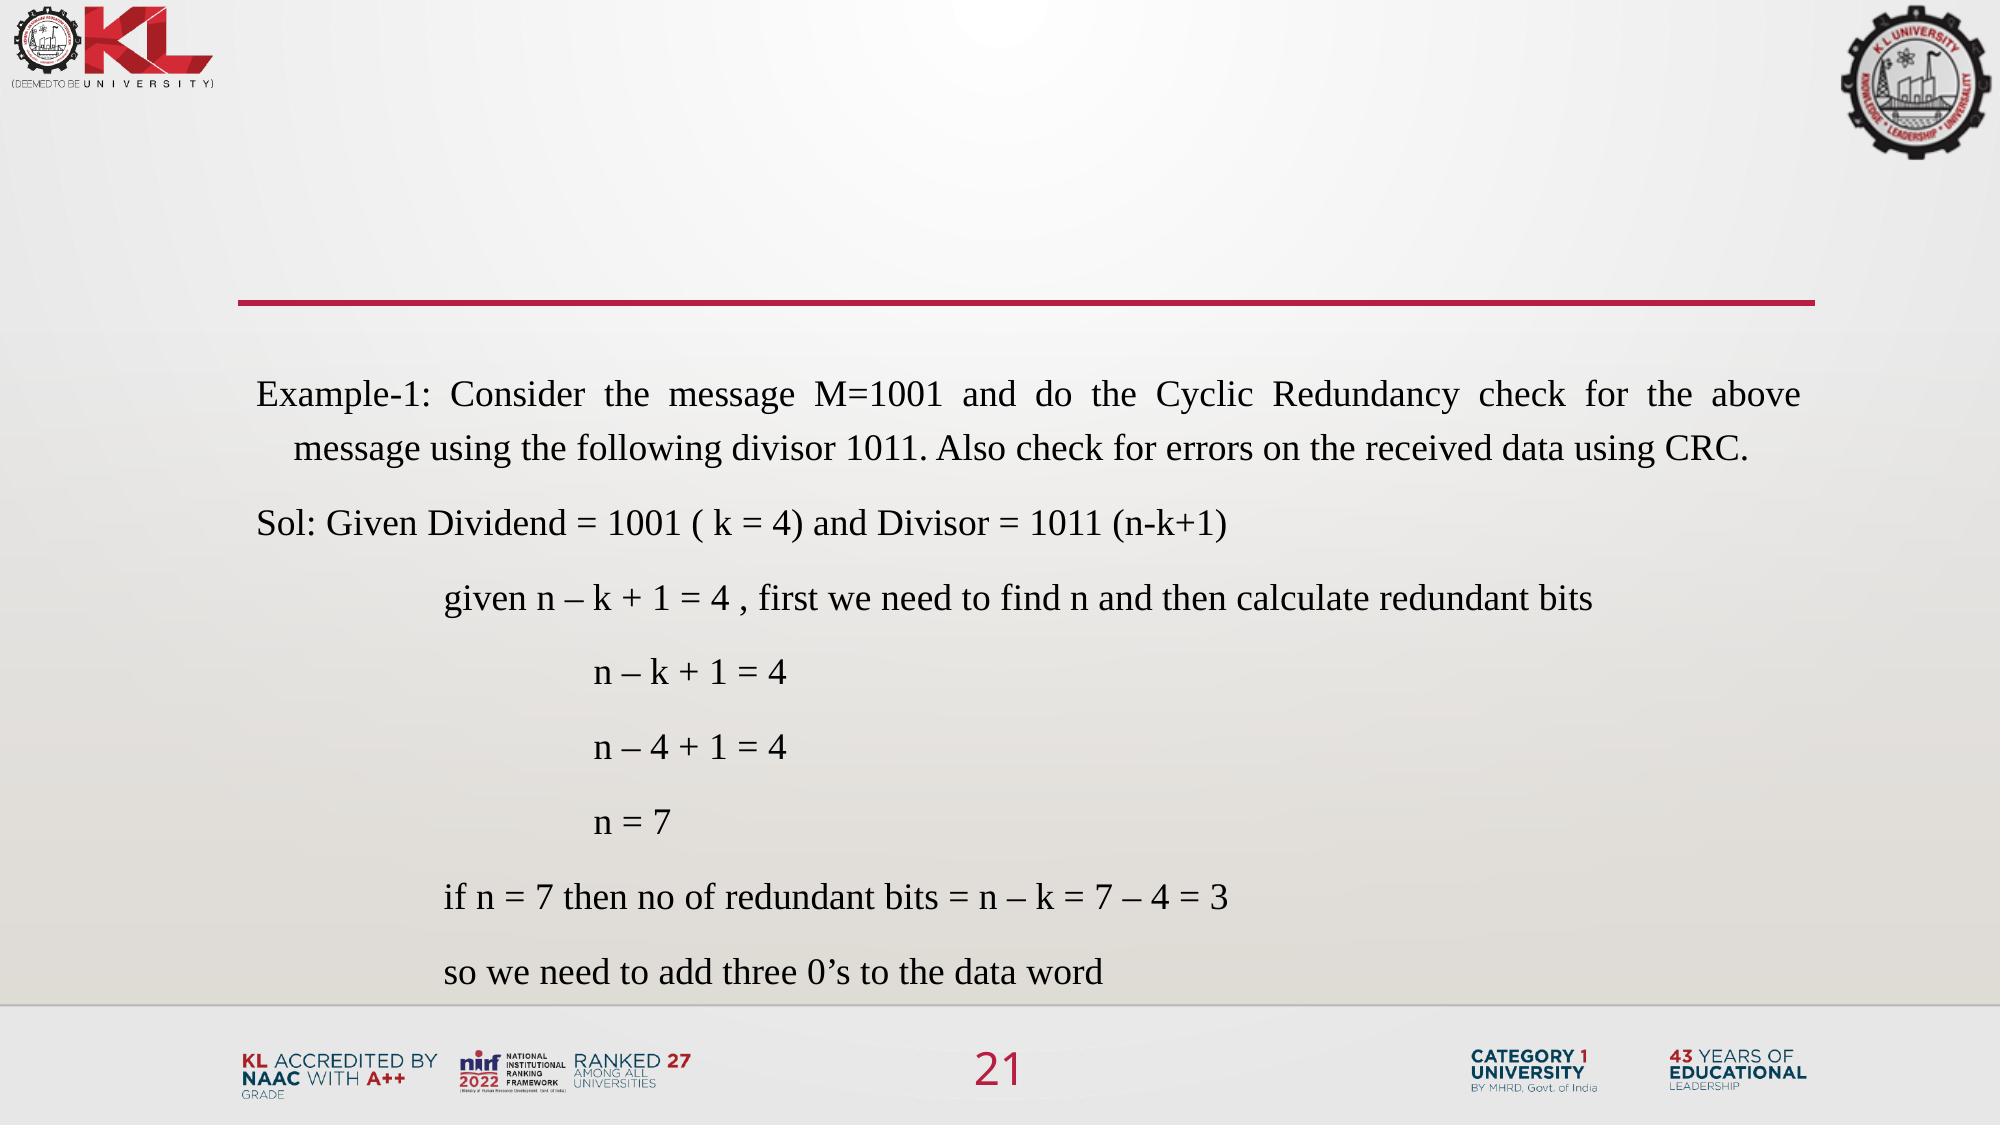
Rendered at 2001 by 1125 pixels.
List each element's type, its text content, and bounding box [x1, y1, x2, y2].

list Example-1: Consider the message M=1001 and do the Cyclic Redundancy check for the above message using the following divisor 1011. Also check for errors on the received data using CRC. Sol: Given Dividend = 1001 ( k = 4) and Divisor = 1011 (n-k+1) given n – k + 1 = 4 , first we need to find n and then calculate redundant bits n – k + 1 = 4 n – 4 + 1 = 4 n = 7 if n = 7 then no of redundant bits = n – k = 7 – 4 = 3 so we need to add three 0’s to the data word [241, 352, 1819, 1012]
picture [1447, 1045, 1814, 1101]
picture [238, 1045, 716, 1103]
picture [1827, 0, 2000, 173]
slide_number 21 [933, 1031, 1067, 1115]
picture [12, 5, 213, 88]
